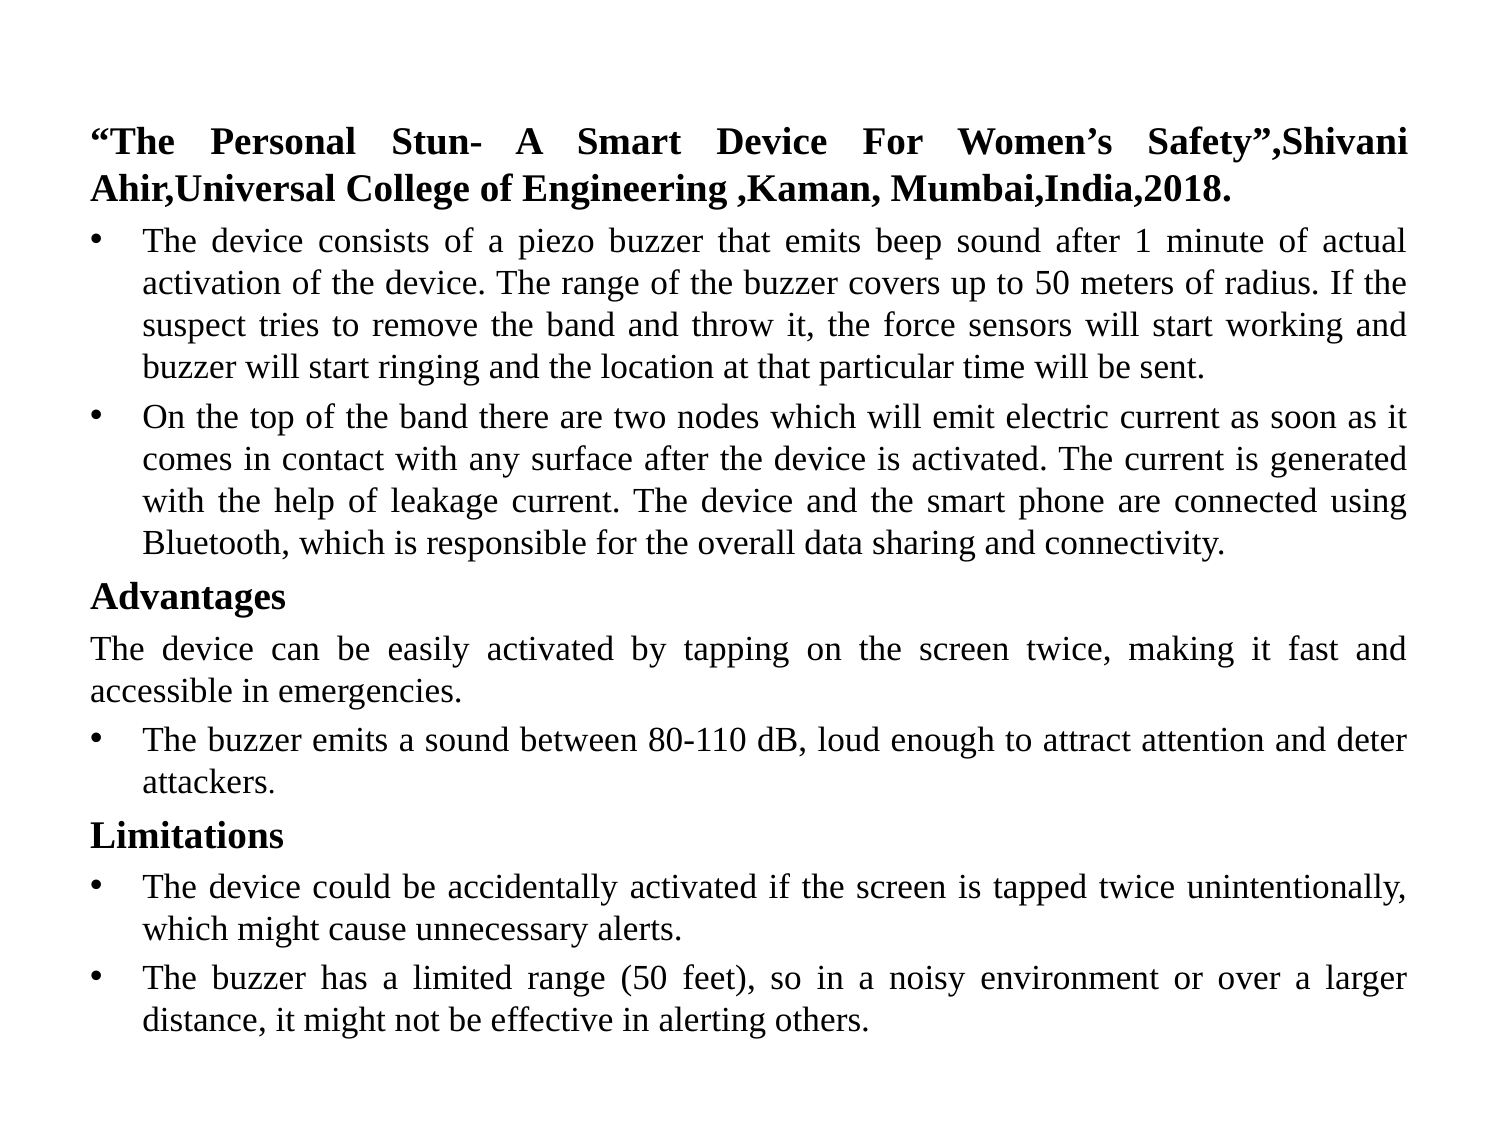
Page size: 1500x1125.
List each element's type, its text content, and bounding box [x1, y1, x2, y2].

list “The Personal Stun- A Smart Device For Women’s Safety”,Shivani Ahir,Universal College of Engineering ,Kaman, Mumbai,India,2018. The device consists of a piezo buzzer that emits beep sound after 1 minute of actual activation of the device. The range of the buzzer covers up to 50 meters of radius. If the suspect tries to remove the band and throw it, the force sensors will start working and buzzer will start ringing and the location at that particular time will be sent. On the top of the band there are two nodes which will emit electric current as soon as it comes in contact with any surface after the device is activated. The current is generated with the help of leakage current. The device and the smart phone are connected using Bluetooth, which is responsible for the overall data sharing and connectivity. Advantages The device can be easily activated by tapping on the screen twice, making it fast and accessible in emergencies. The buzzer emits a sound between 80-110 dB, loud enough to attract attention and deter attackers. Limitations The device could be accidentally activated if the screen is tapped twice unintentionally, which might cause unnecessary alerts. The buzzer has a limited range (50 feet), so in a noisy environment or over a larger distance, it might not be effective in alerting others. [75, 108, 1425, 1062]
